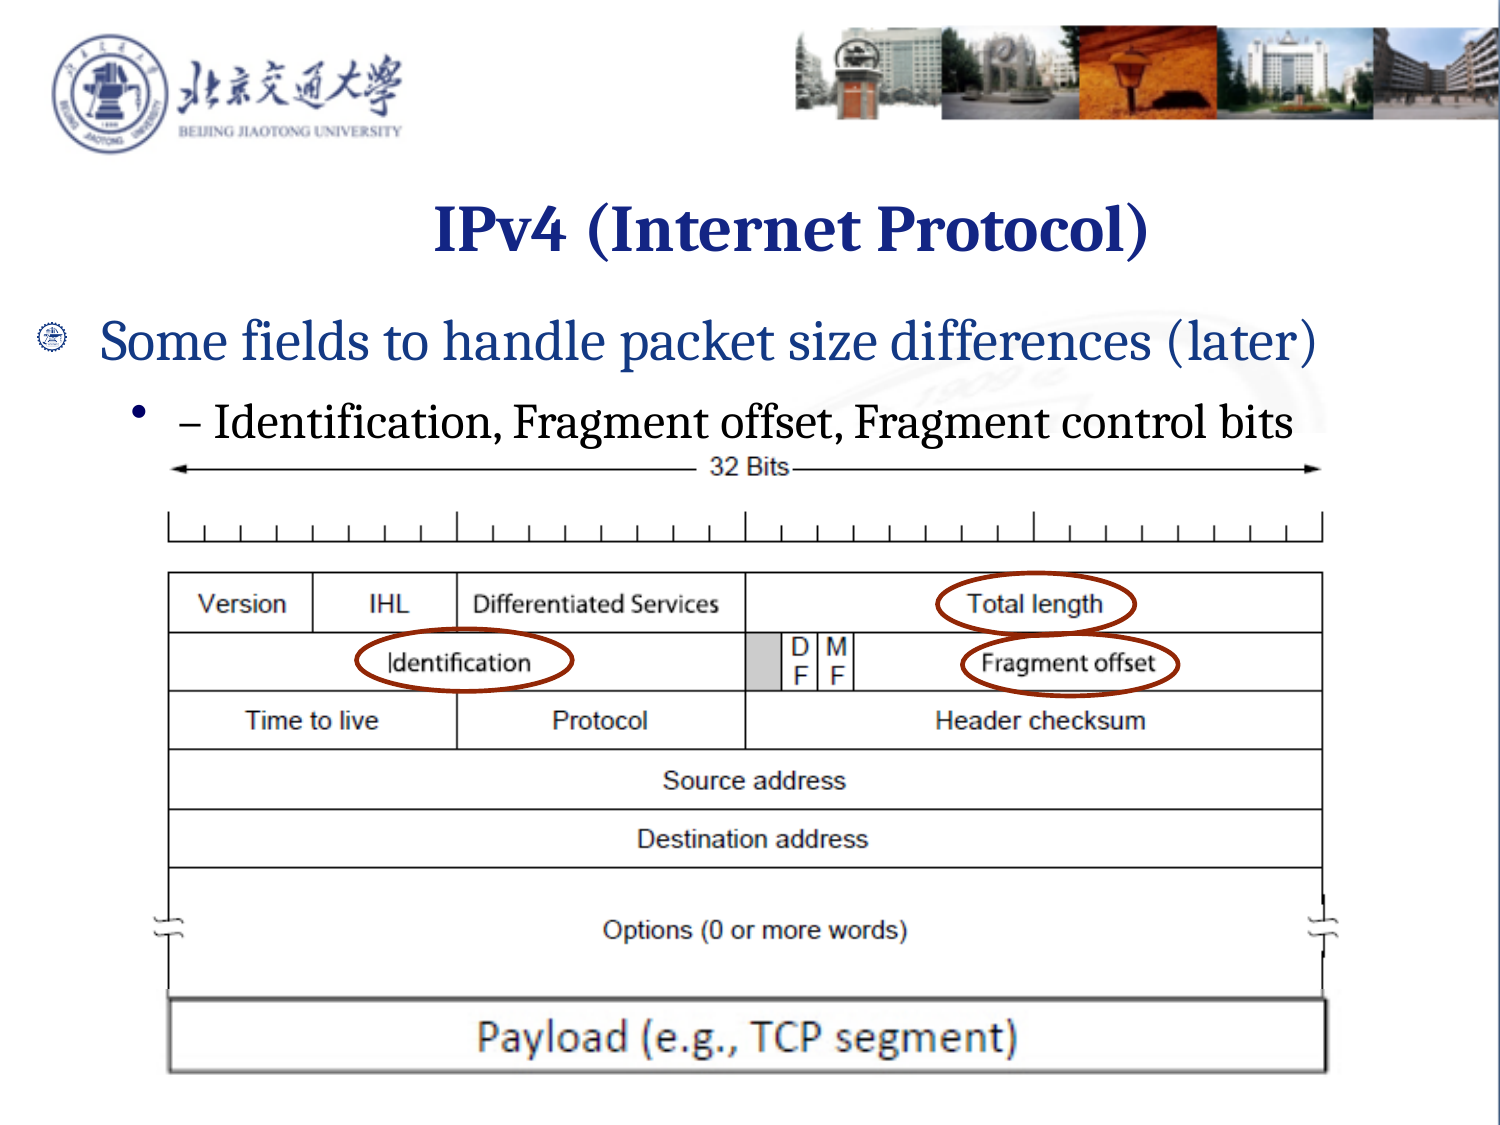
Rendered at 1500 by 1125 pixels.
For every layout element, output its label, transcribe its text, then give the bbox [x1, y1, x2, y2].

picture [0, 0, 1500, 1125]
text_box Some fields to handle packet size differences (later) – Identification, Fragment offset, Fragment control bits [12, 287, 1488, 763]
text_box IPv4 (Internet Protocol) [406, 177, 1182, 272]
